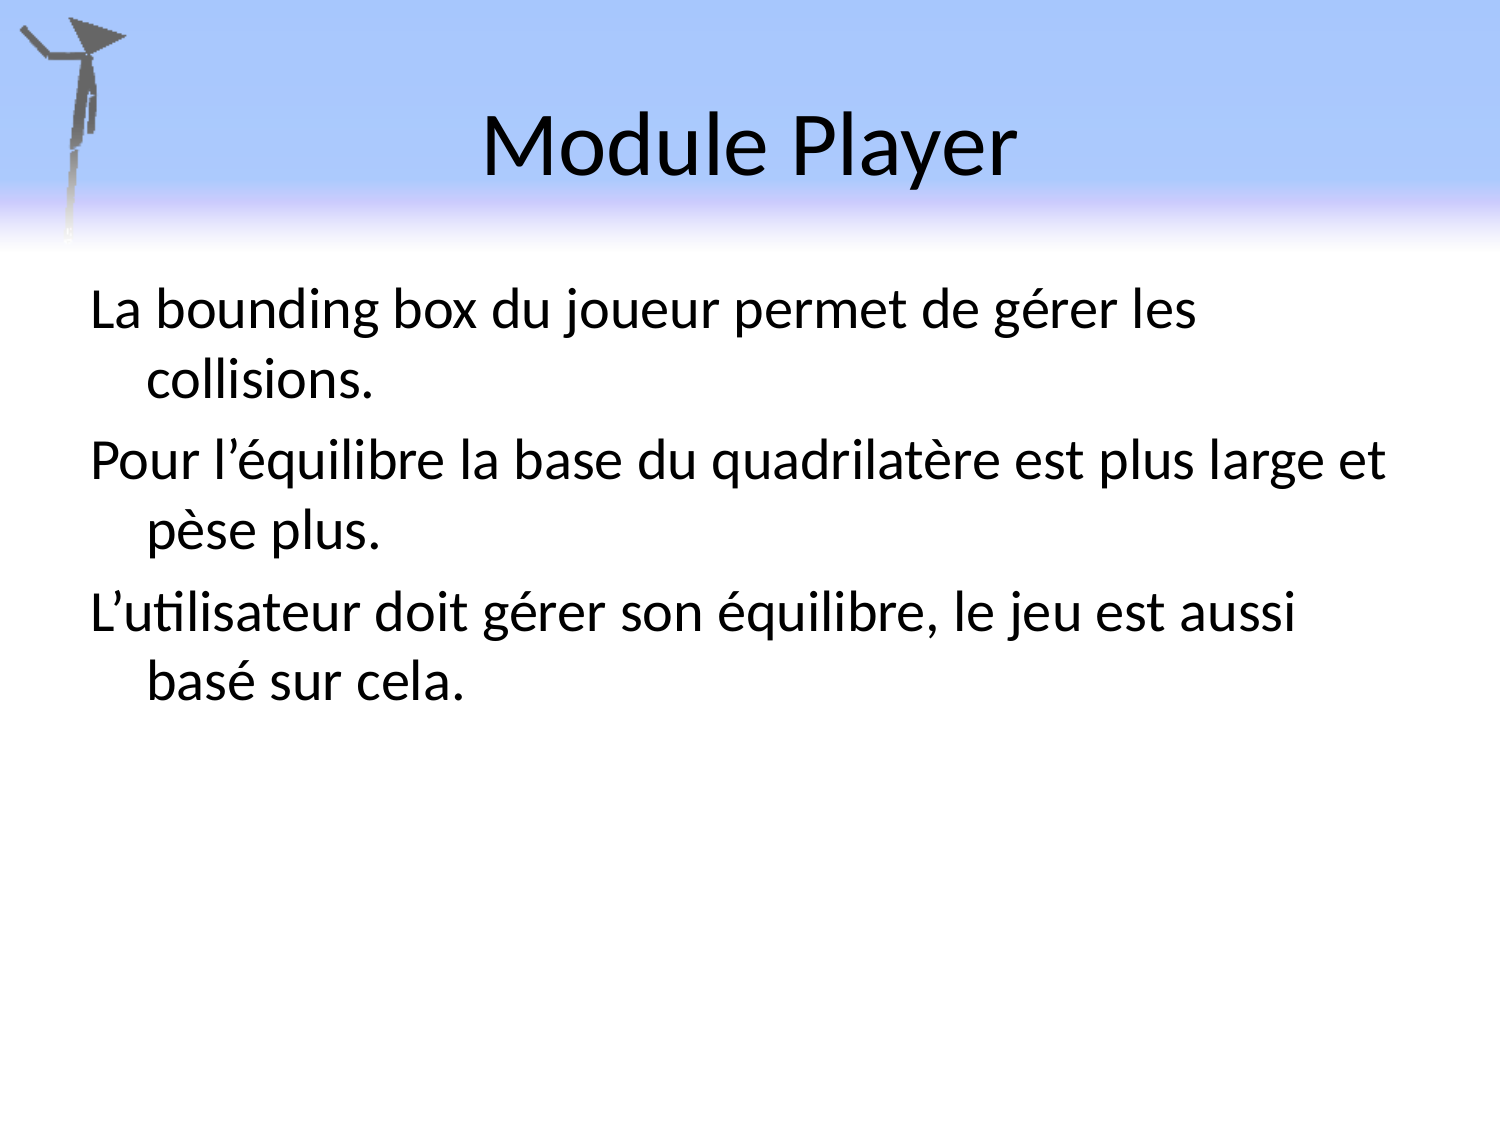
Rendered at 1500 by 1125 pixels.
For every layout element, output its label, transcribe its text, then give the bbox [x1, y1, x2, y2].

list La bounding box du joueur permet de gérer les collisions. Pour l’équilibre la base du quadrilatère est plus large et pèse plus. L’utilisateur doit gérer son équilibre, le jeu est aussi basé sur cela. [75, 263, 1425, 1005]
picture [0, 0, 1500, 252]
